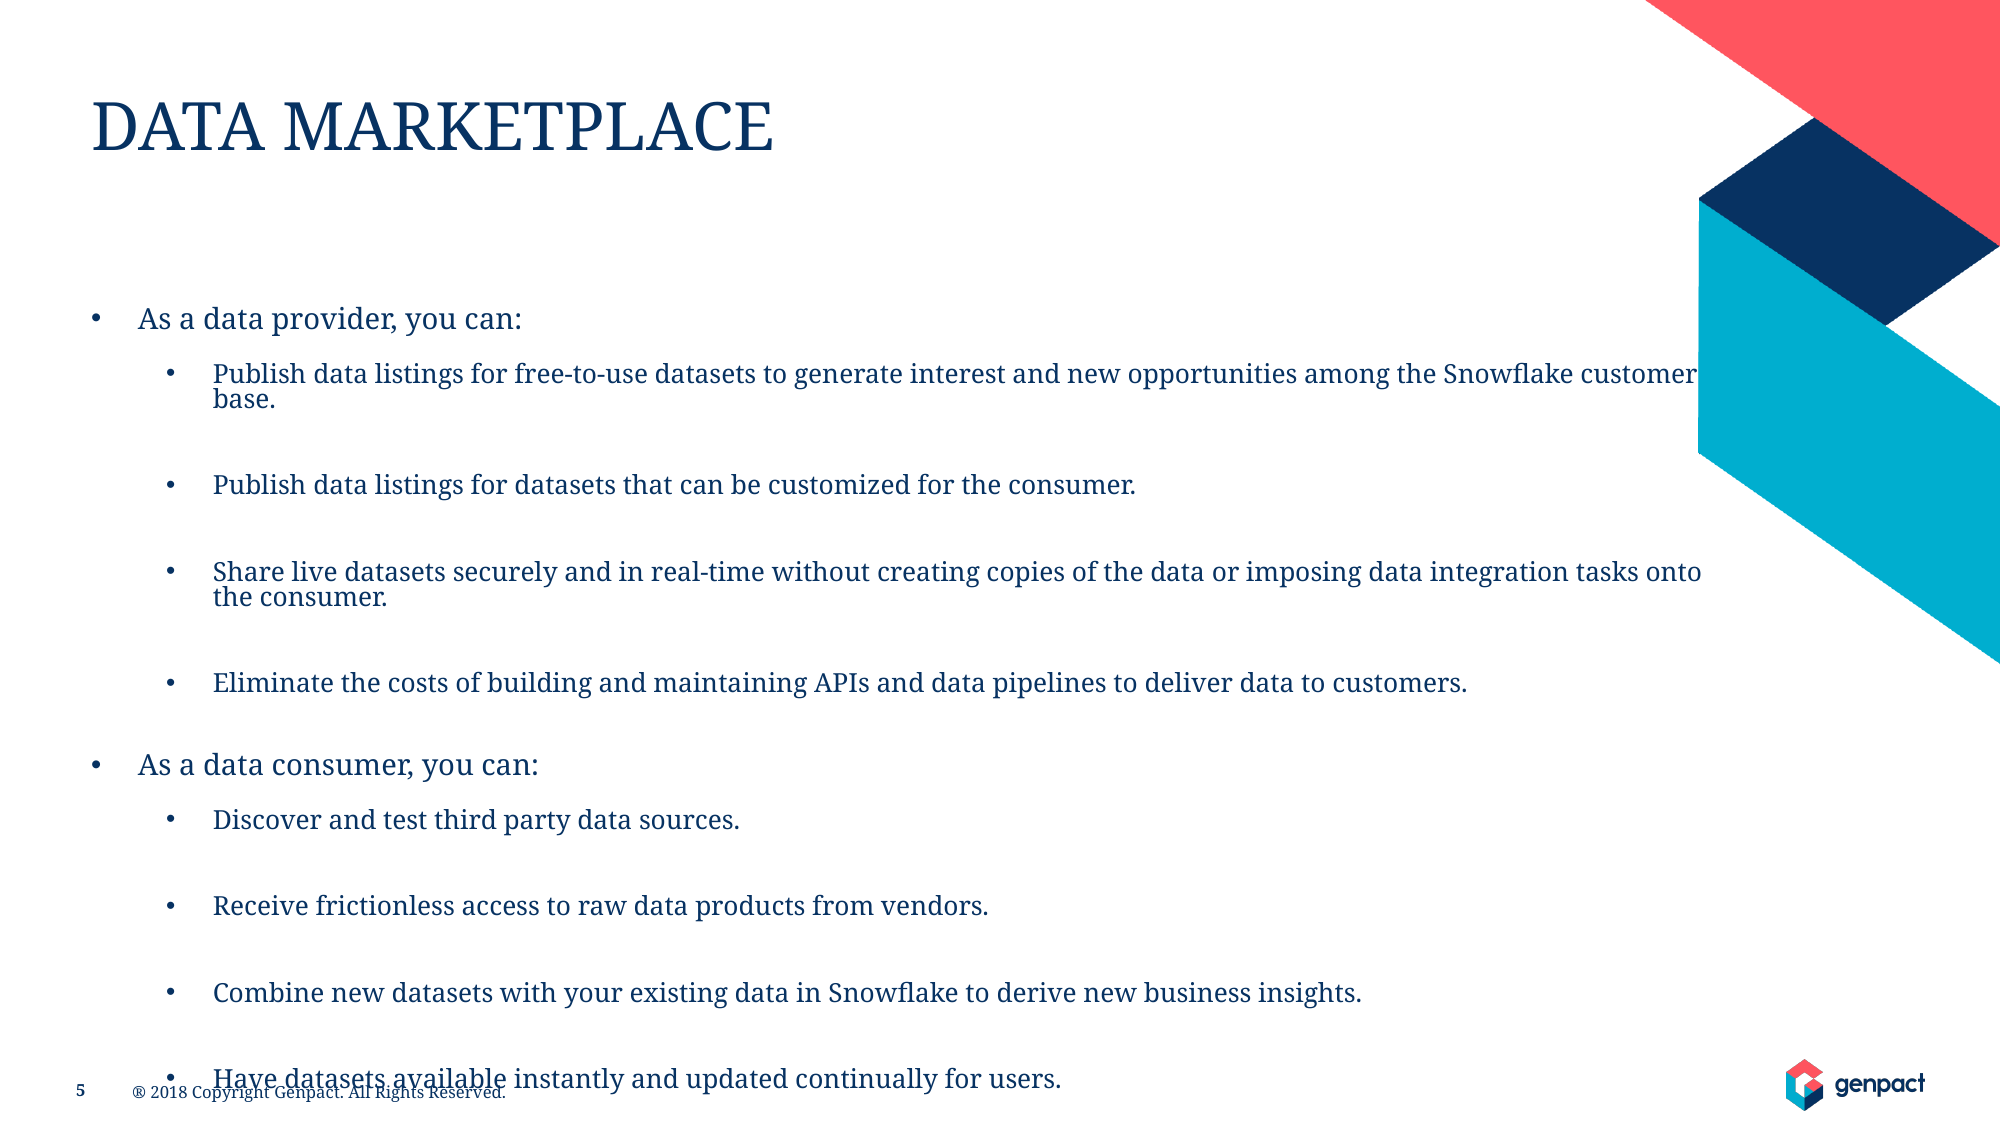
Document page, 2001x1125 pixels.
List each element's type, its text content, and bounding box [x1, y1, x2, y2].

list As a data provider, you can: Publish data listings for free-to-use datasets to generate interest and new opportunities among the Snowflake customer base. Publish data listings for datasets that can be customized for the consumer. Share live datasets securely and in real-time without creating copies of the data or imposing data integration tasks onto the consumer. Eliminate the costs of building and maintaining APIs and data pipelines to deliver data to customers. As a data consumer, you can: Discover and test third party data sources. Receive frictionless access to raw data products from vendors. Combine new datasets with your existing data in Snowflake to derive new business insights. Have datasets available instantly and updated continually for users. Eliminate the costs of building and maintaining various APIs and data pipelines to load and update data. Use the BI tools of your choice. [76, 299, 1764, 863]
picture [0, 0, 2000, 1125]
list DATA MARKETPLACE [76, 76, 1107, 177]
